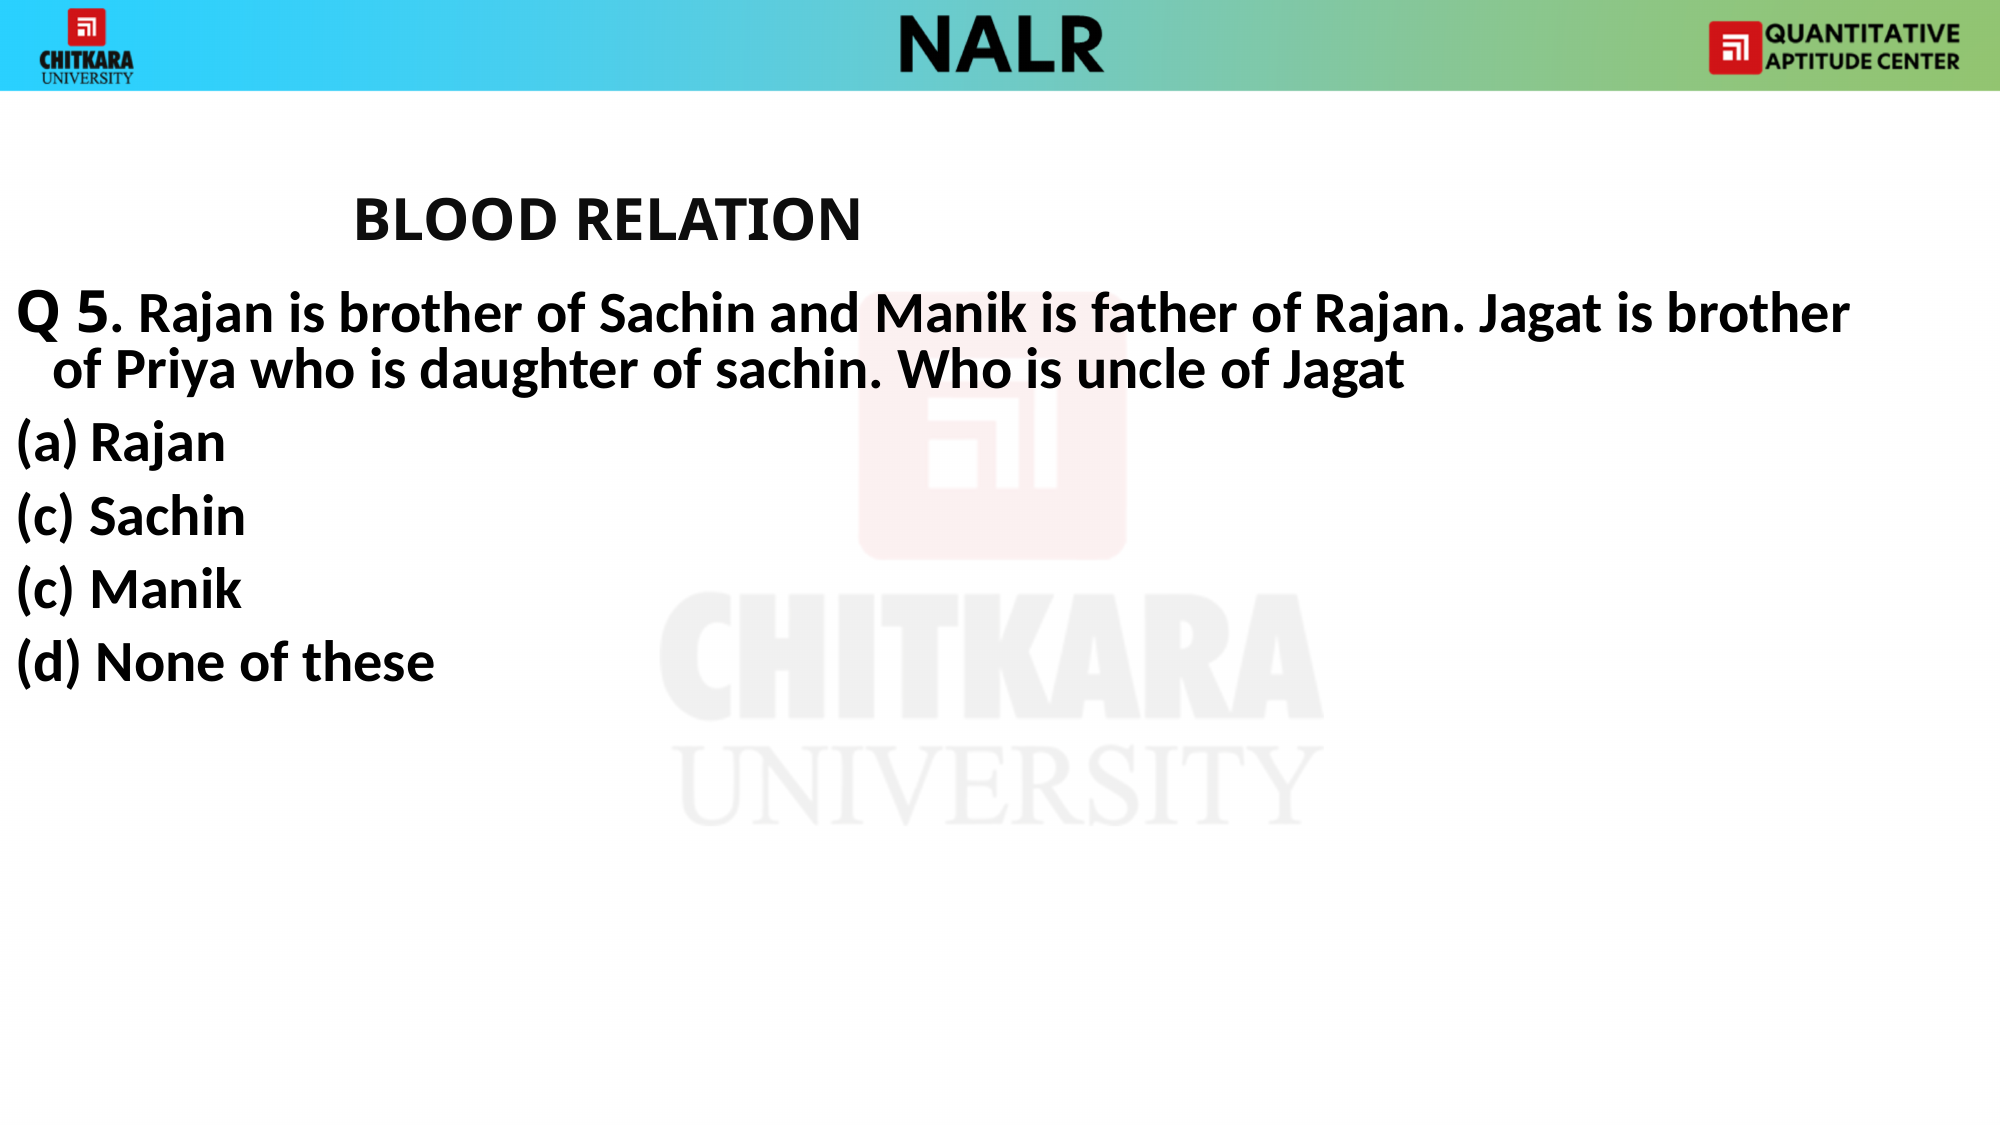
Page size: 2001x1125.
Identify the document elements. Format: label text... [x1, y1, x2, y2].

picture [0, 0, 2000, 1125]
list BLOOD RELATION Q 5. Rajan is brother of Sachin and Manik is father of Rajan. Jagat is brother of Priya who is daughter of sachin. Who is uncle of Jagat Rajan (c) Sachin (c) Manik (d) None of these [0, 175, 1925, 1053]
title [0, 31, 1917, 142]
